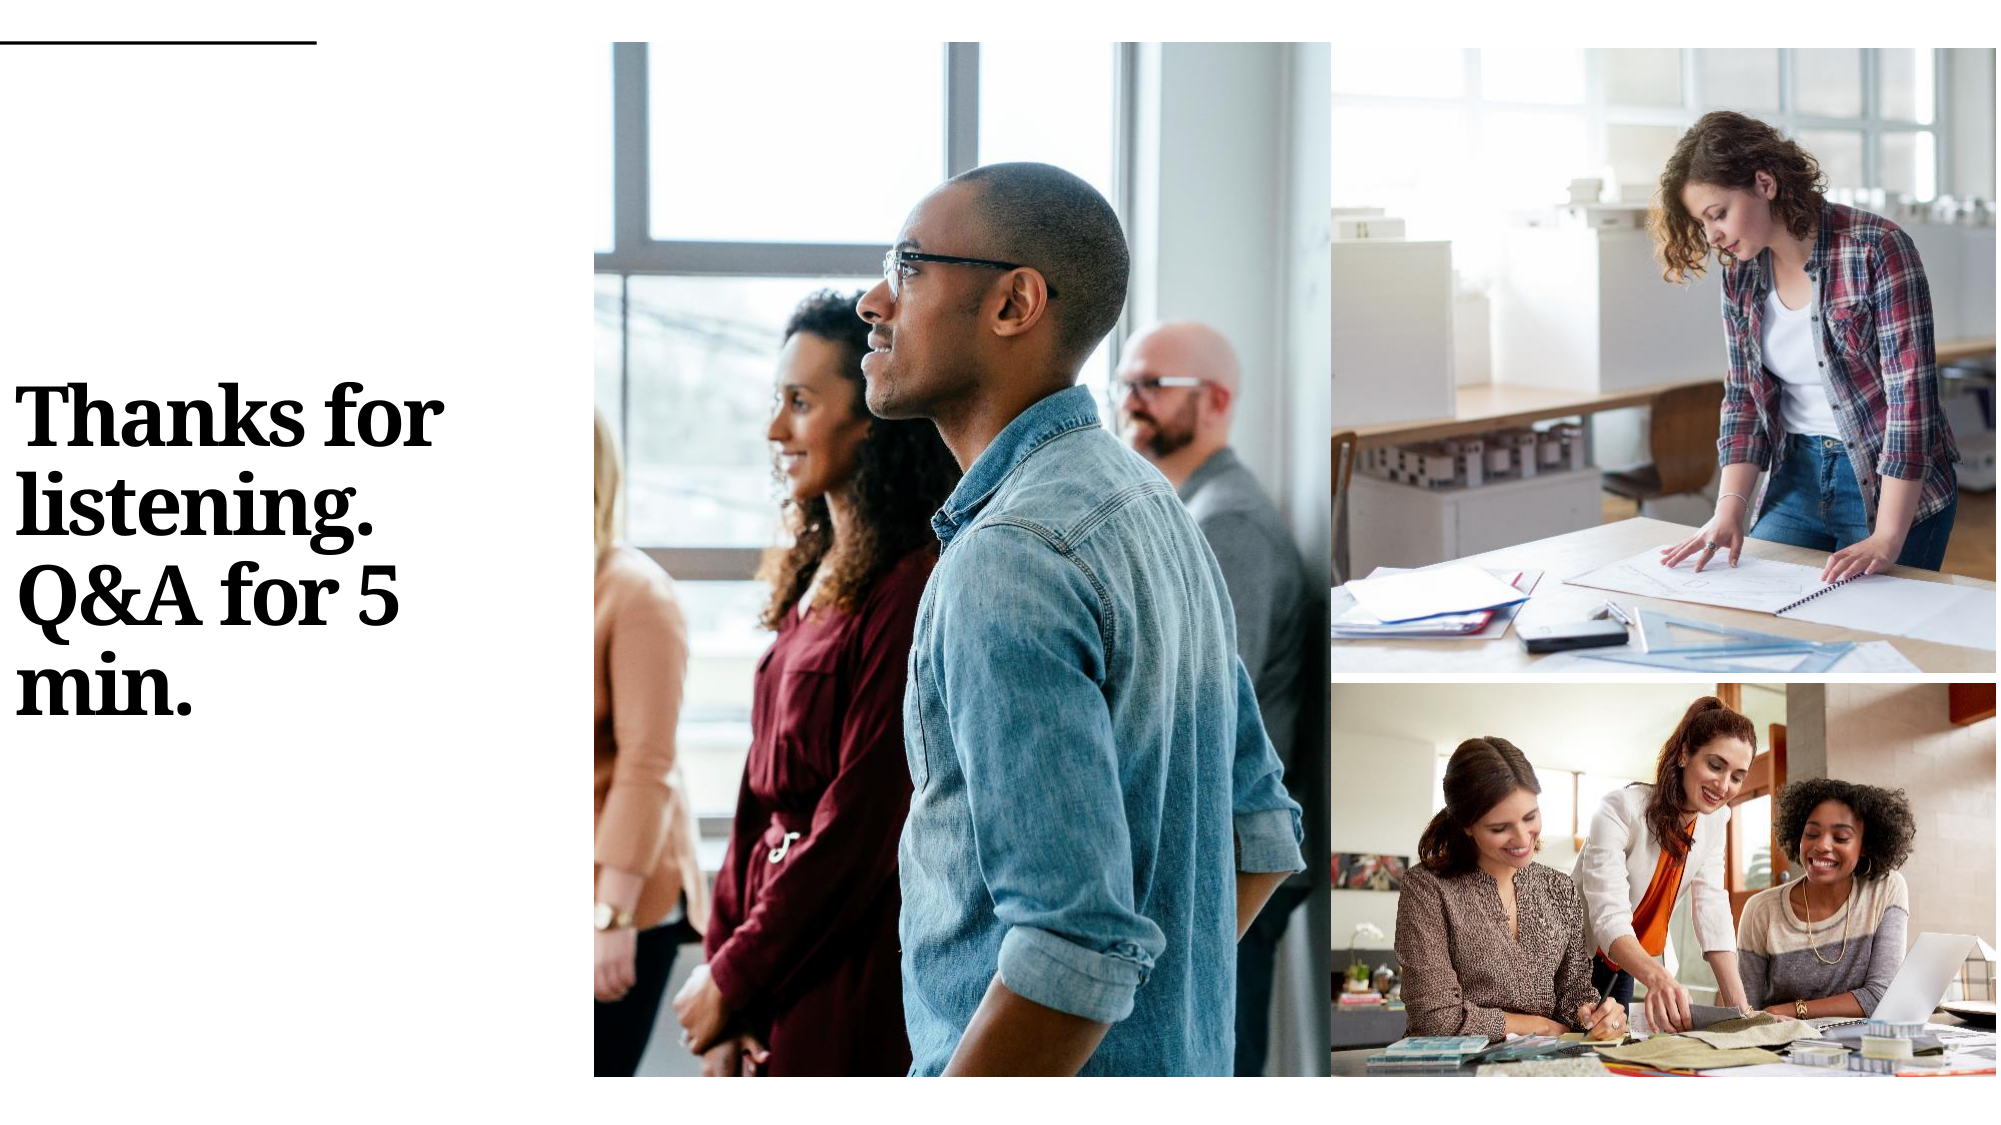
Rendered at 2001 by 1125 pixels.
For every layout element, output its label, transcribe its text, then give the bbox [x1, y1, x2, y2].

title Thanks for listening. Q&A for 5 min. [15, 366, 594, 778]
picture [594, 42, 1996, 1077]
